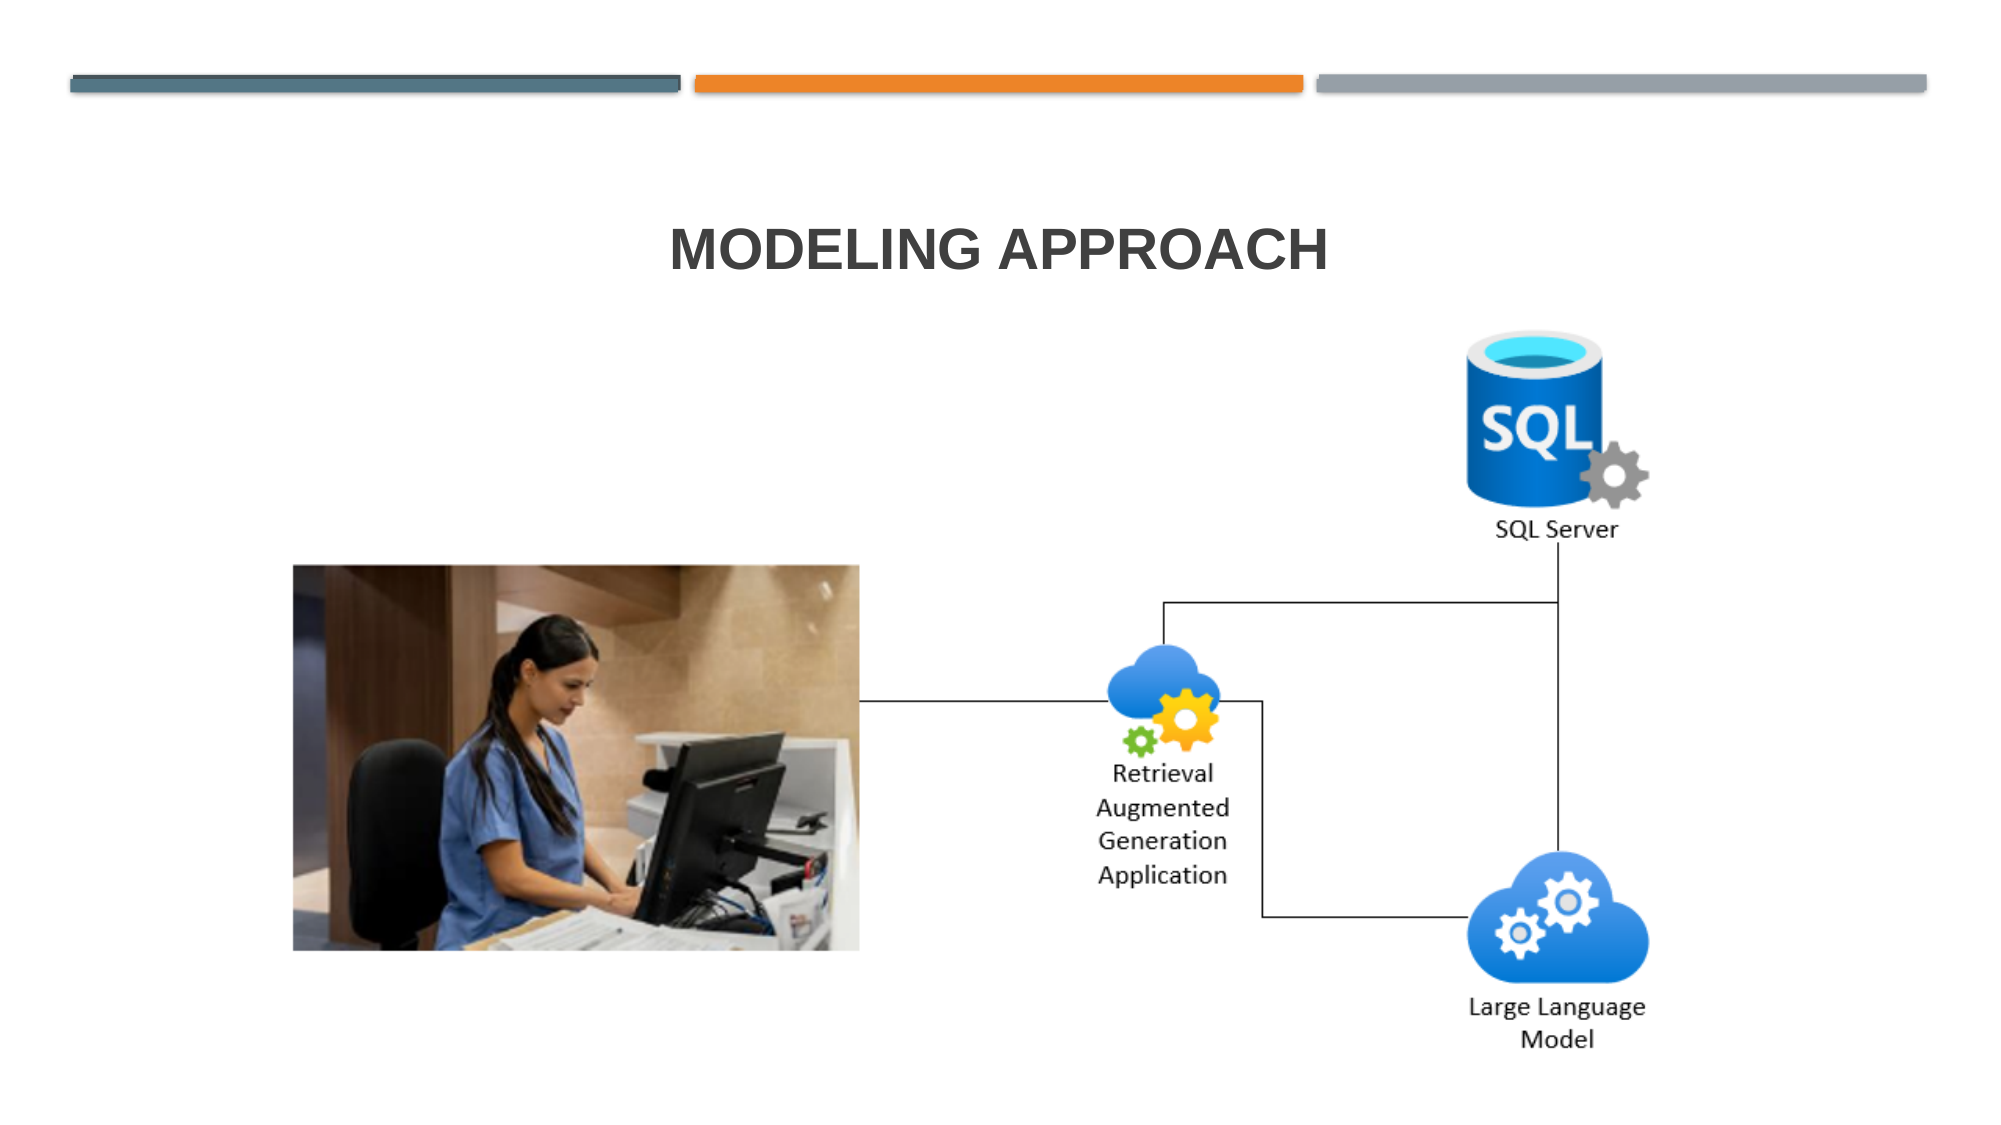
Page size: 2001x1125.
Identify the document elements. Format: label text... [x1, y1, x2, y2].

title Modeling Approach [249, 187, 1750, 290]
picture [273, 311, 1689, 1093]
